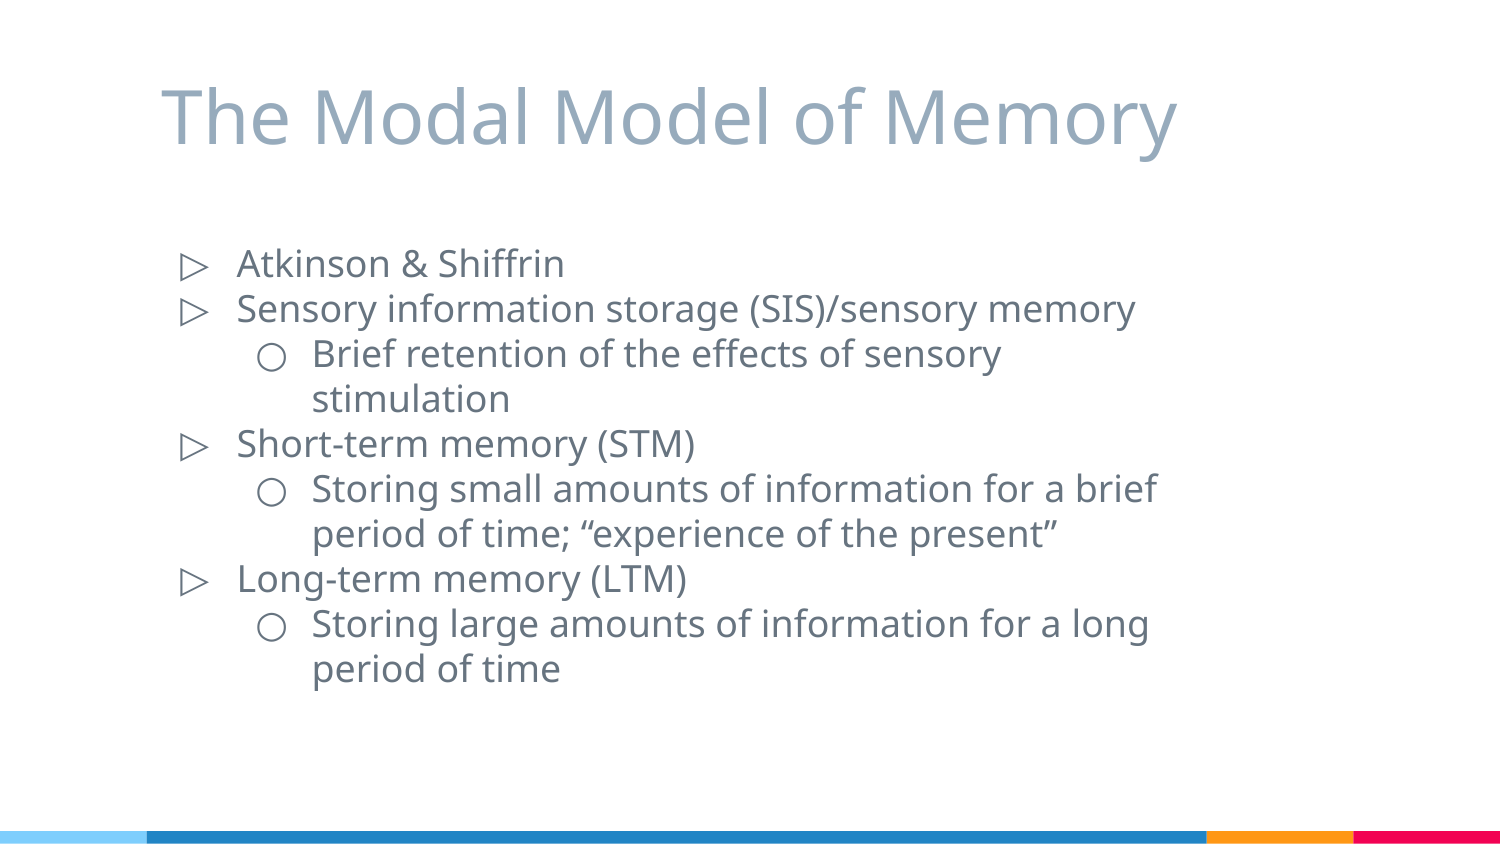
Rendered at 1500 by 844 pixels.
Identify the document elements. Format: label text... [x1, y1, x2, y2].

title The Modal Model of Memory [146, 33, 1207, 175]
list Atkinson & Shiffrin Sensory information storage (SIS)/sensory memory Brief retention of the effects of sensory stimulation Short-term memory (STM) Storing small amounts of information for a brief period of time; “experience of the present” Long-term memory (LTM) Storing large amounts of information for a long period of time [146, 225, 1207, 809]
